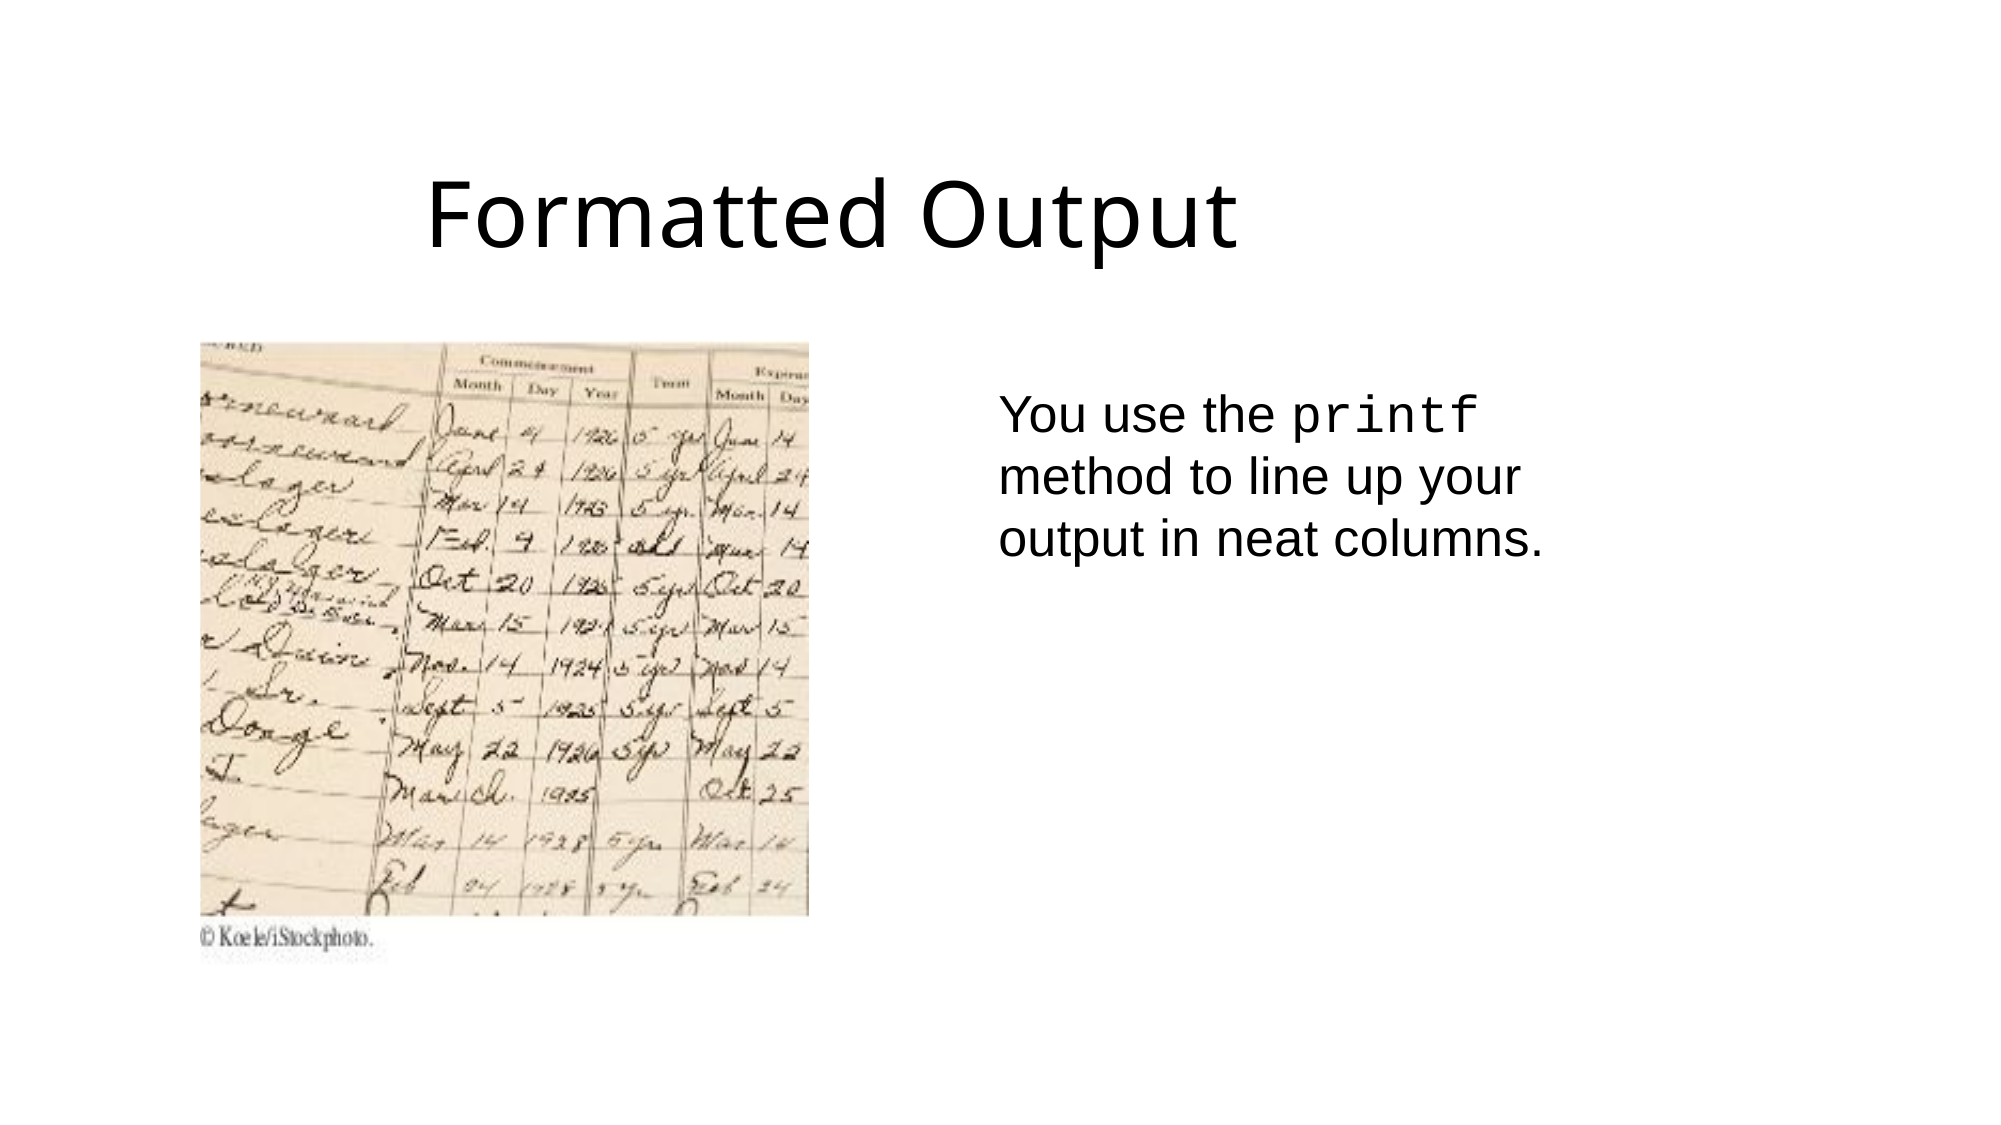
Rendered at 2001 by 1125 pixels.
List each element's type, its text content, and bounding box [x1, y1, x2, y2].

text_box [200, 341, 809, 989]
title Formatted Output [421, 116, 2000, 305]
text_box You use the printf method to line up your output in neat columns. [995, 379, 1653, 568]
